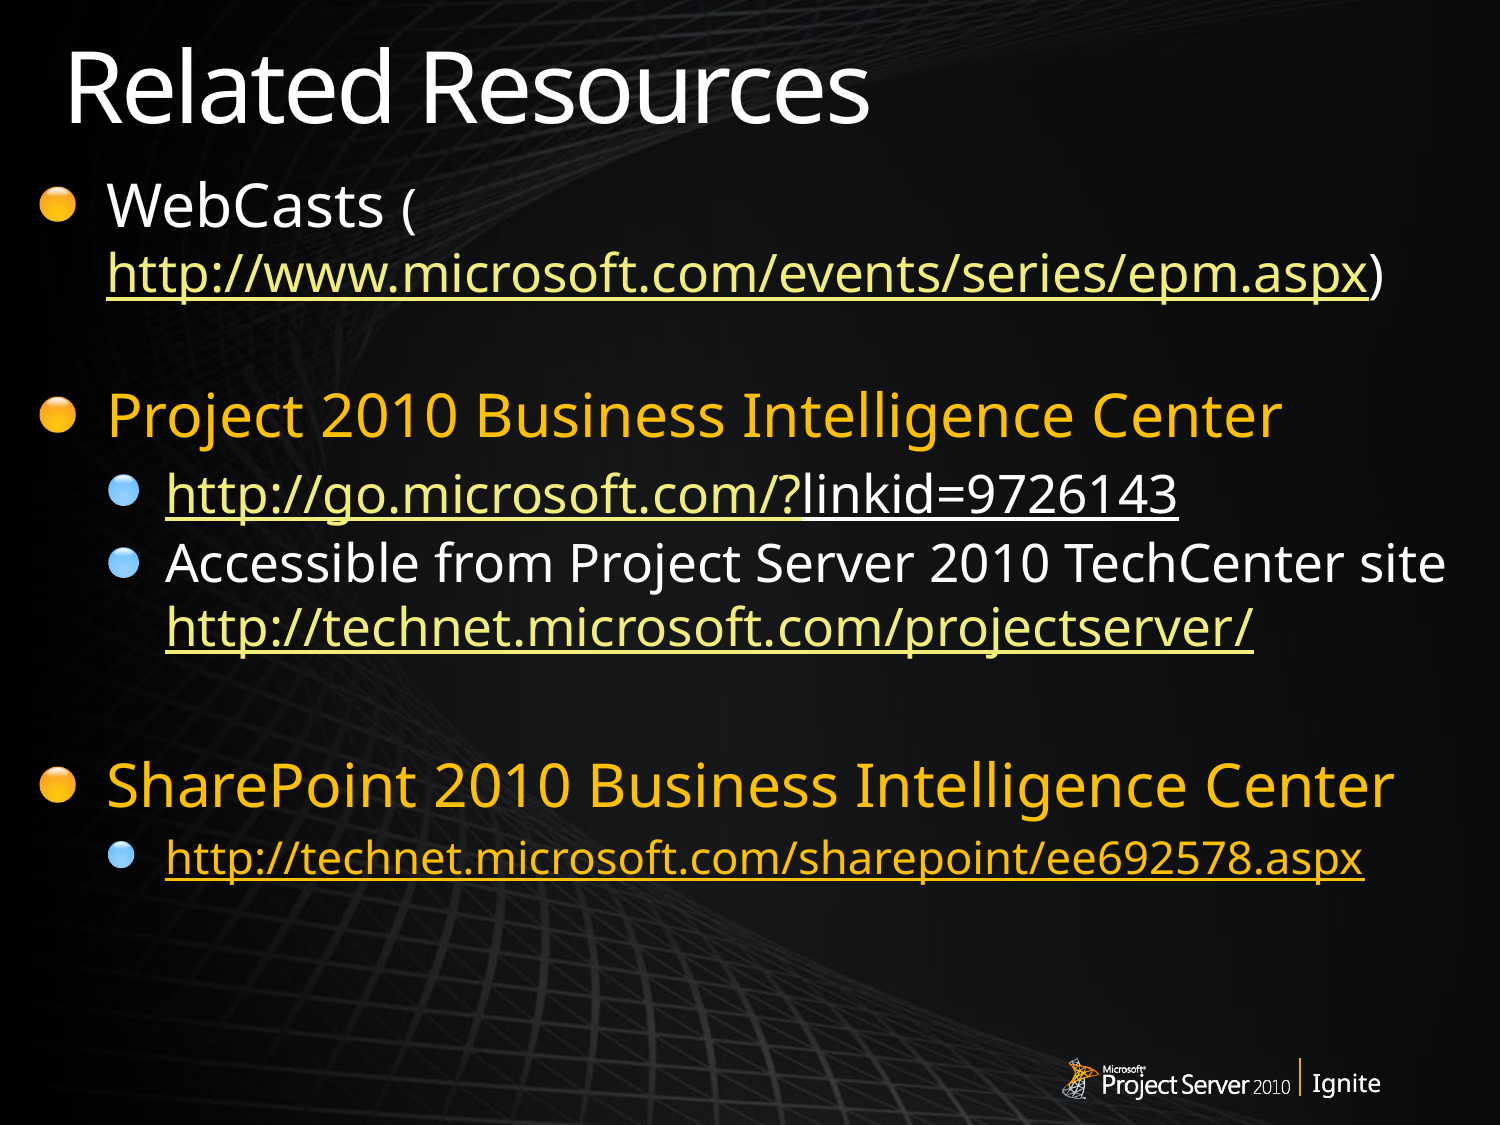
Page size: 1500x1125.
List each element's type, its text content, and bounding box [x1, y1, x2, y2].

list WebCasts (http://www.microsoft.com/events/series/epm.aspx) Project 2010 Business Intelligence Center http://go.microsoft.com/?linkid=9726143 Accessible from Project Server 2010 TechCenter site http://technet.microsoft.com/projectserver/ SharePoint 2010 Business Intelligence Center http://technet.microsoft.com/sharepoint/ee692578.aspx [37, 174, 1463, 1038]
title Related Resources [62, 37, 1438, 147]
picture [0, 0, 1500, 1125]
